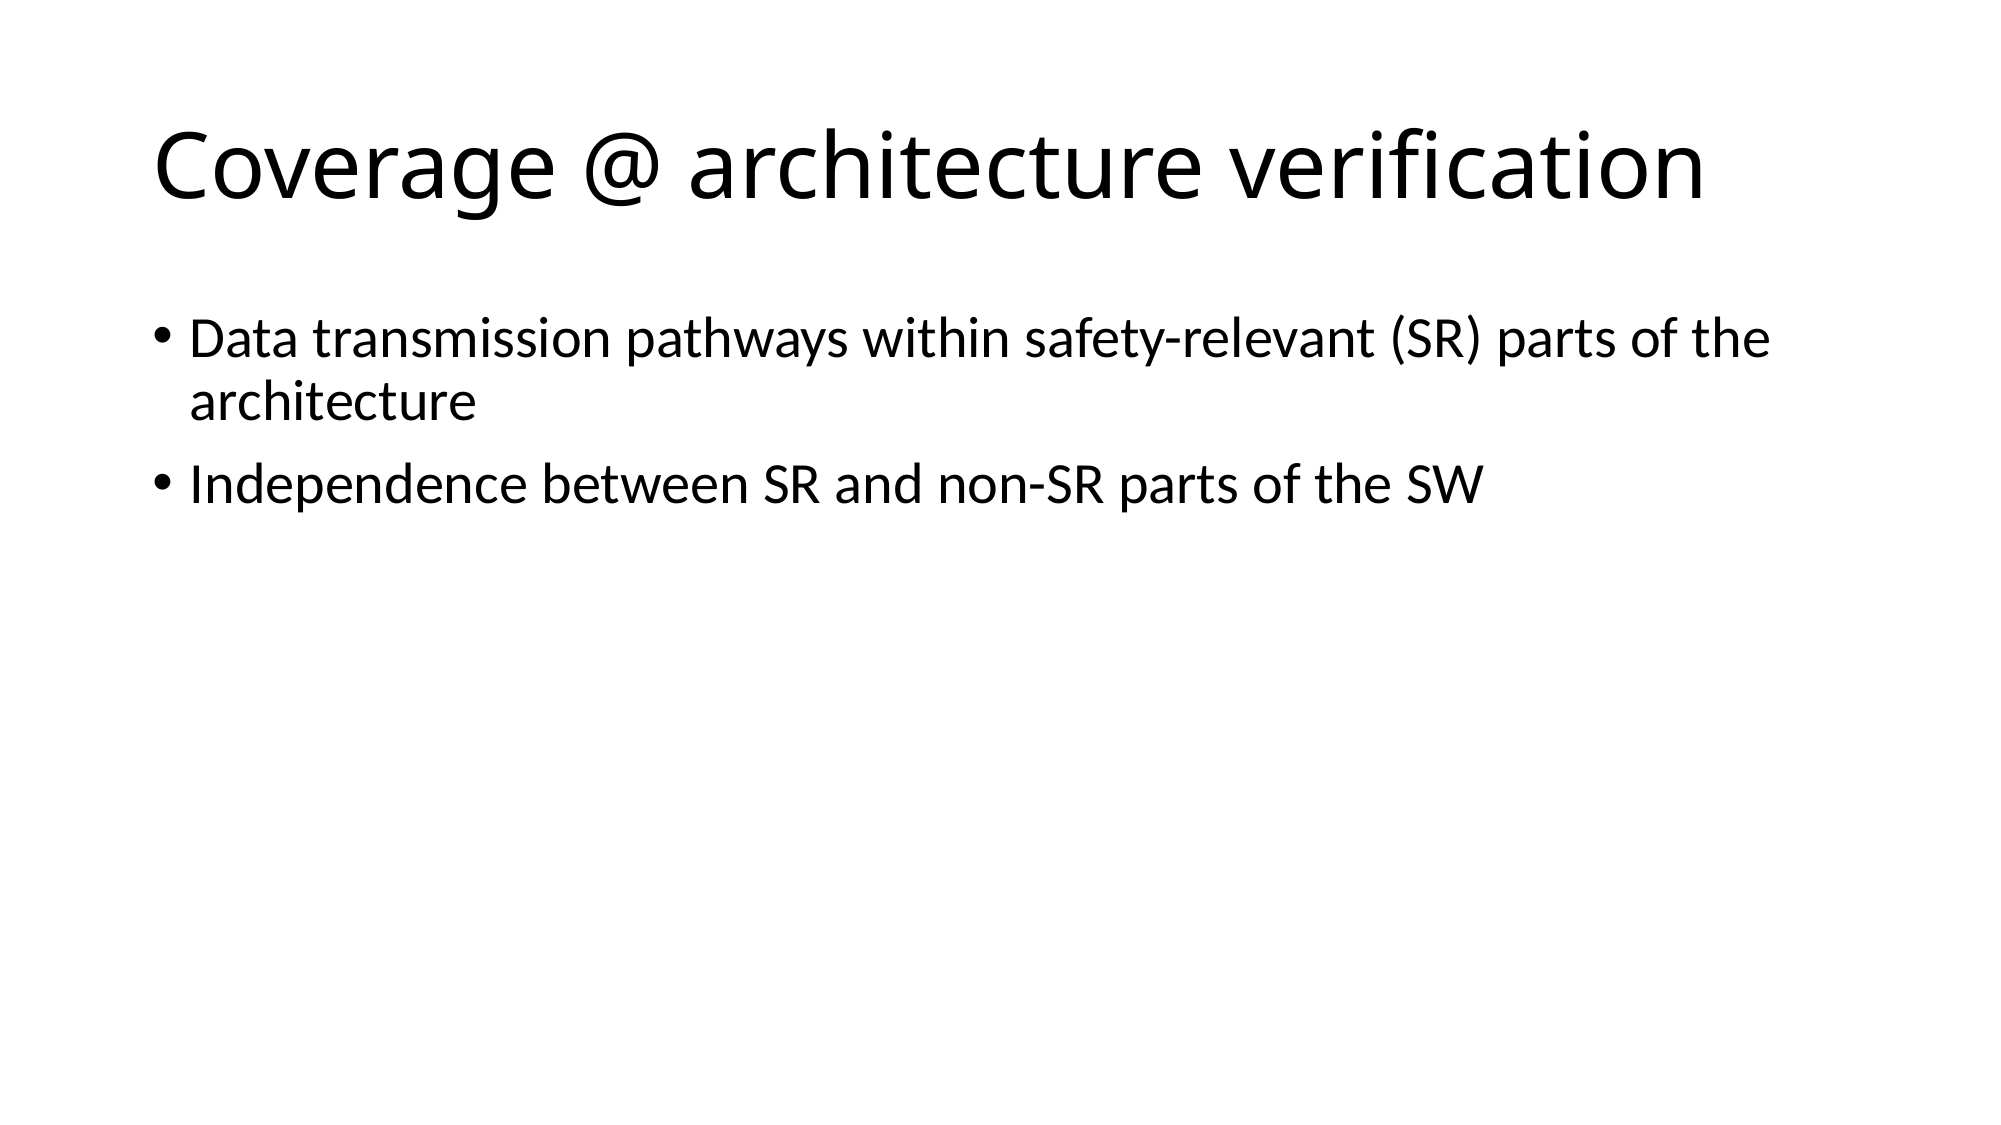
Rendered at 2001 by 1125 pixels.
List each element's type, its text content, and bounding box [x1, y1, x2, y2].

title Coverage @ architecture verification [137, 59, 1863, 278]
list Data transmission pathways within safety-relevant (SR) parts of the architecture Independence between SR and non-SR parts of the SW [137, 299, 1863, 1014]
